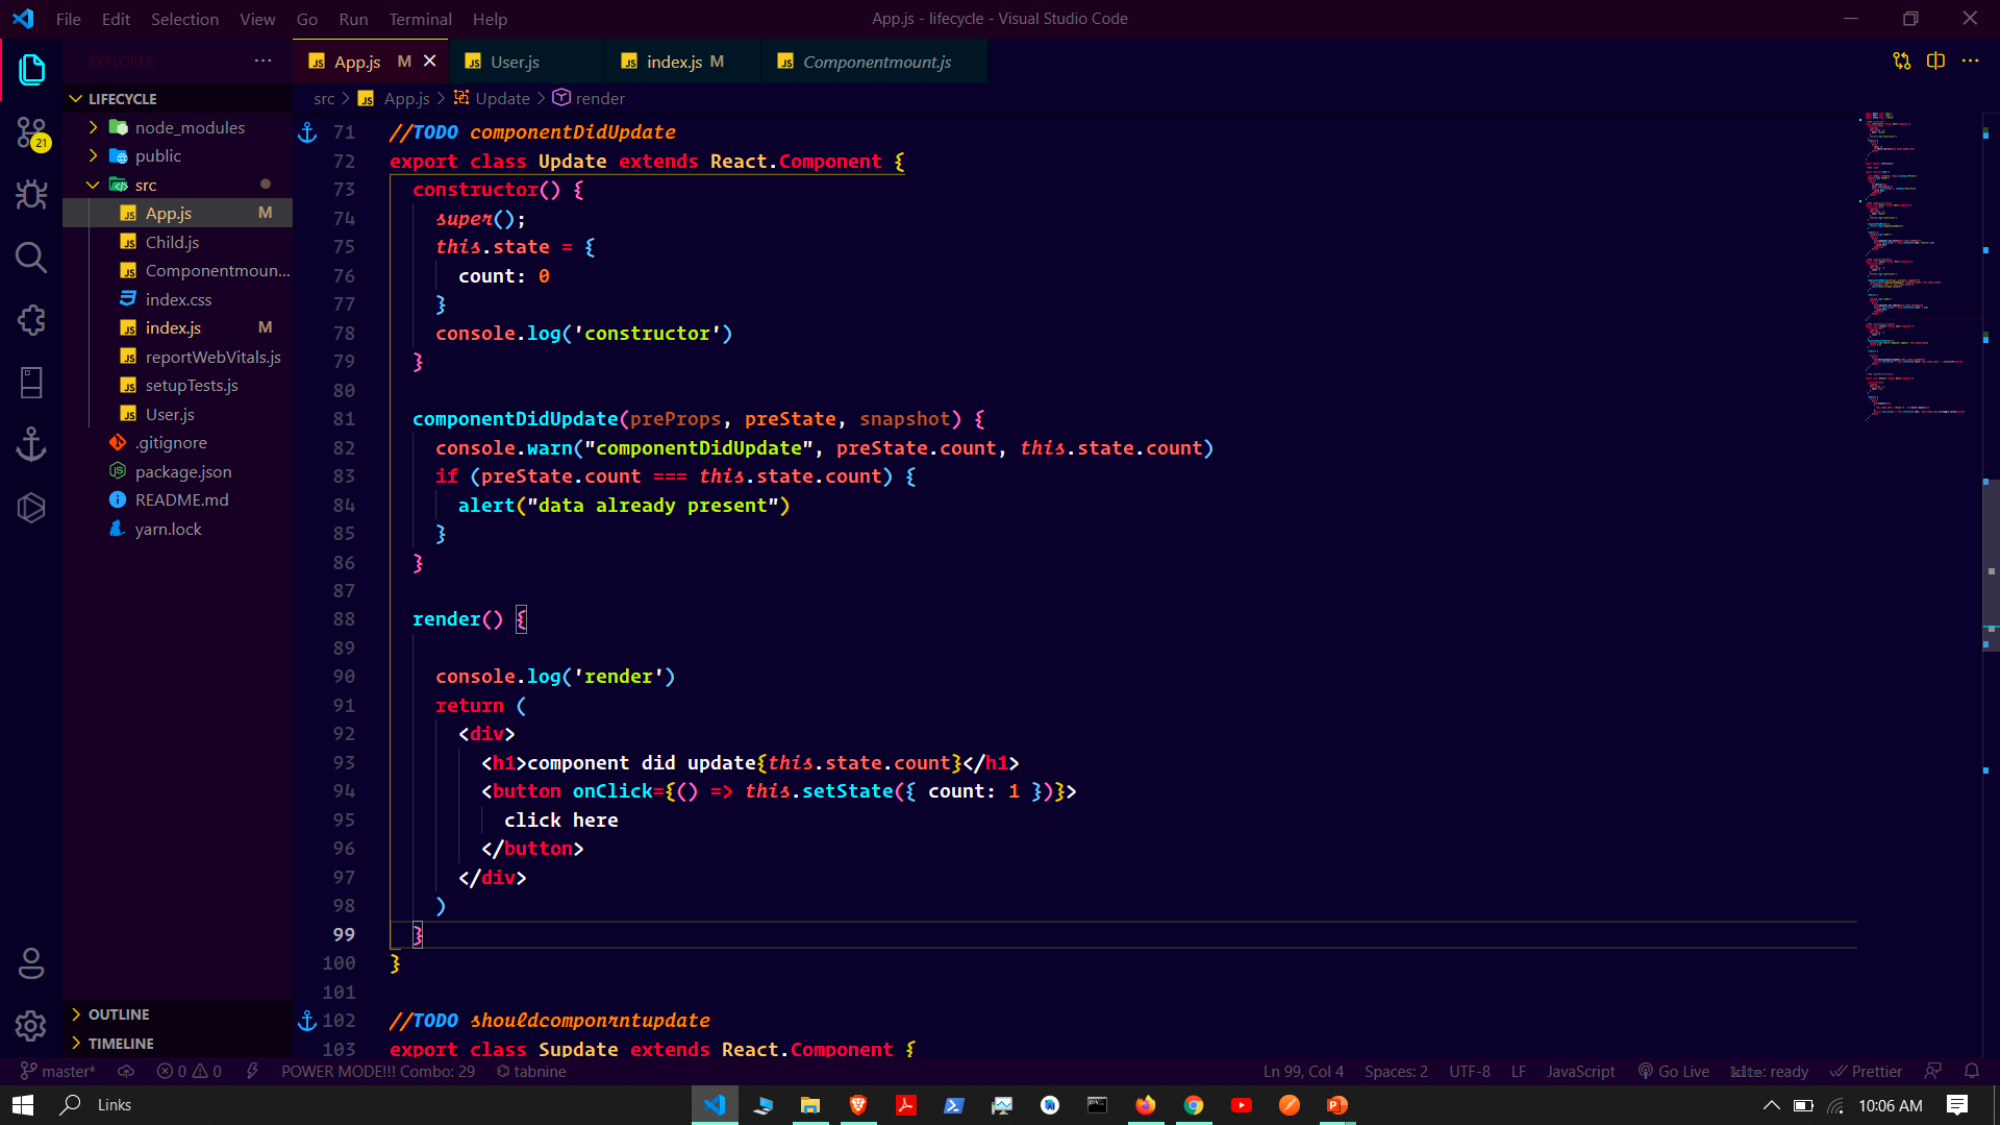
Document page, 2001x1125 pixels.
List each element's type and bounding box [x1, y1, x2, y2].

list [0, 0, 2000, 1125]
